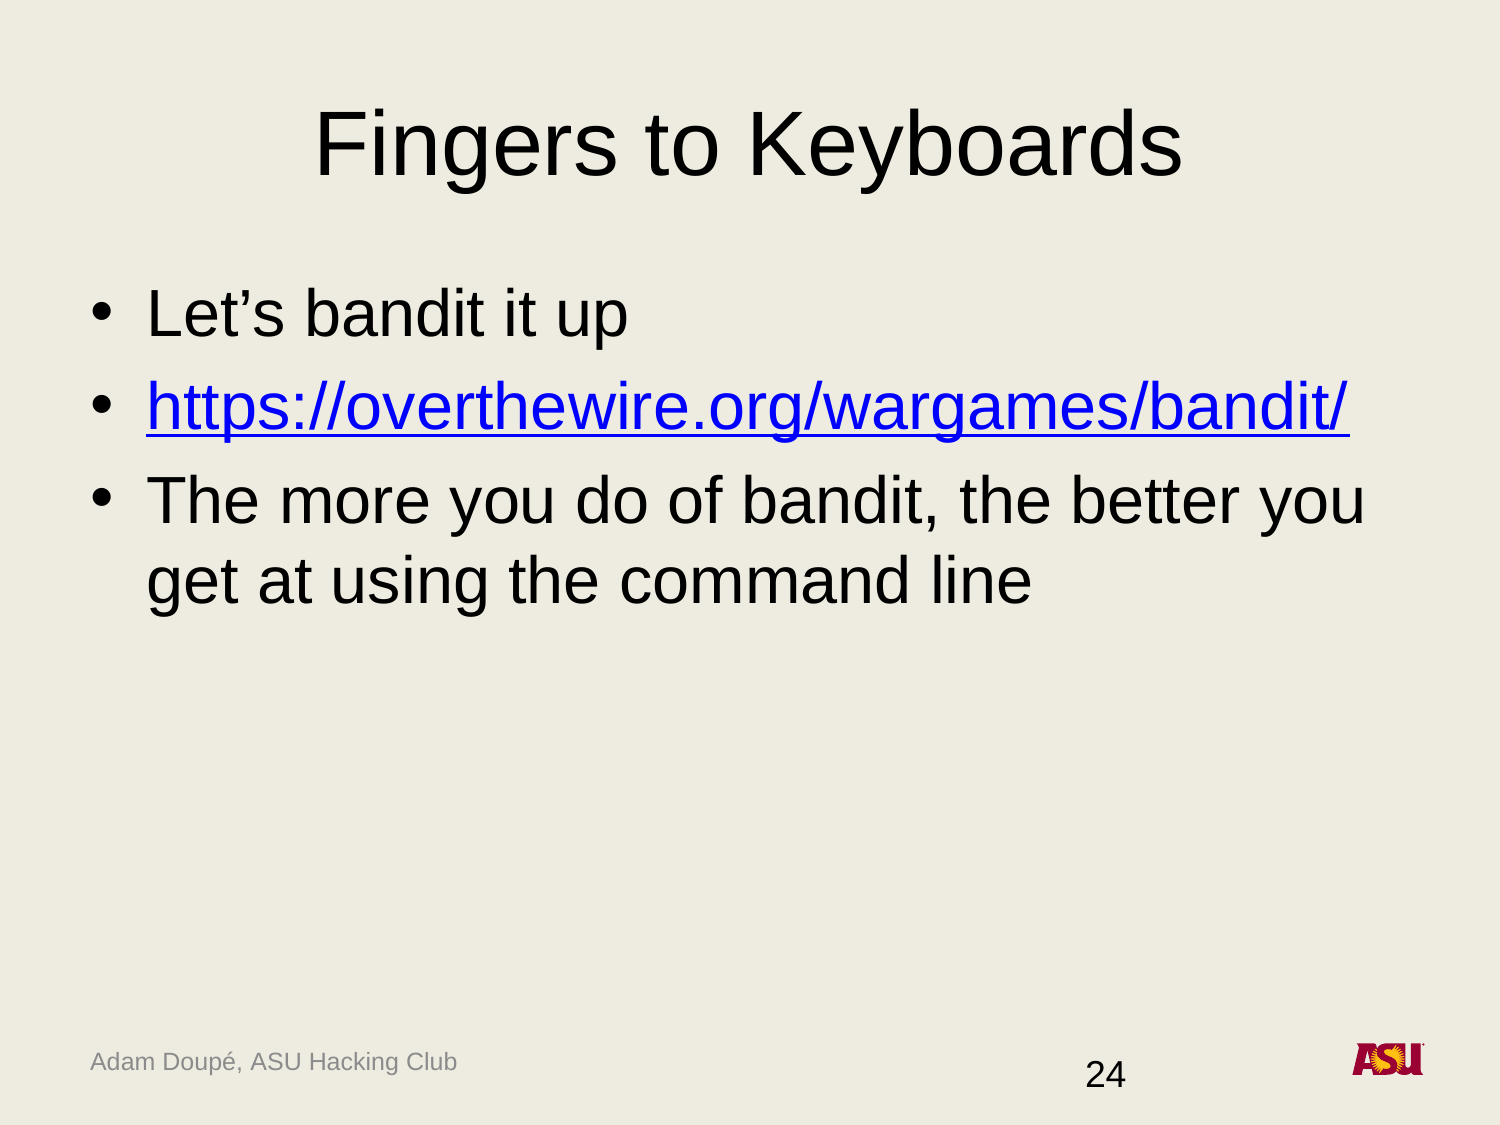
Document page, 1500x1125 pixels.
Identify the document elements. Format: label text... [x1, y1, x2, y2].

list Let’s bandit it up https://overthewire.org/wargames/bandit/ The more you do of bandit, the better you get at using the command line [75, 262, 1425, 1005]
title Fingers to Keyboards [75, 45, 1425, 233]
slide_number 24 [1070, 1042, 1421, 1103]
